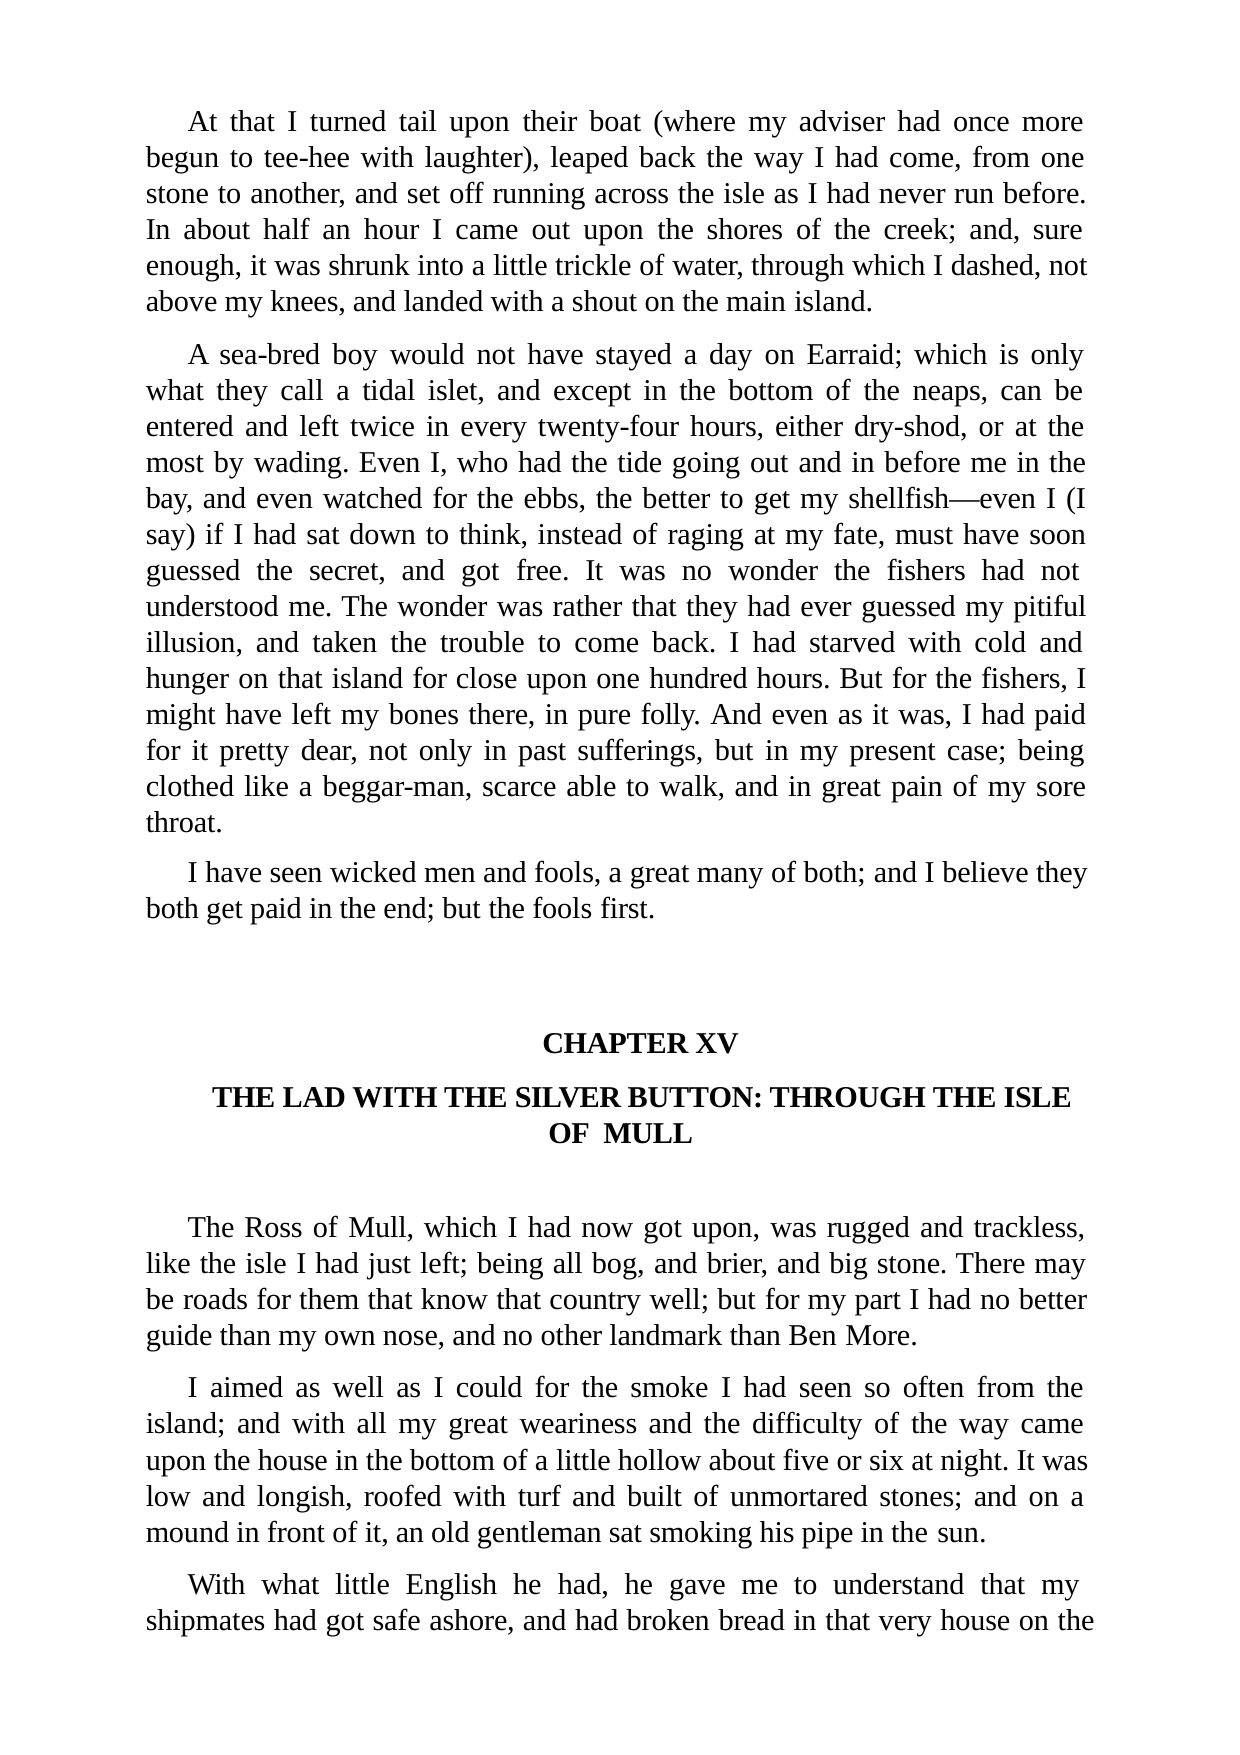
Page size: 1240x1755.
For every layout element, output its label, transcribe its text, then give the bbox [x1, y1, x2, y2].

text_box At that I turned tail upon their boat (where my adviser had once more begun to tee-hee with laughter), leaped back the way I had come, from one stone to another, and set off running across the isle as I had never run before. In about half an hour I came out upon the shores of the creek; and, sure enough, it was shrunk into a little trickle of water, through which I dashed, not above my knees, and landed with a shout on the main island. A sea-bred boy would not have stayed a day on Earraid; which is only what they call a tidal islet, and except in the bottom of the neaps, can be entered and left twice in every twenty-four hours, either dry-shod, or at the most by wading. Even I, who had the tide going out and in before me in the bay, and even watched for the ebbs, the better to get my shellfish—even I (I say) if I had sat down to think, instead of raging at my fate, must have soon guessed the secret, and got free. It was no wonder the fishers had not understood me. The wonder was rather that they had ever guessed my pitiful illusion, and taken the trouble to come back. I had starved with cold and hunger on that island for close upon one hundred hours. But for the fishers, I might have left my bones there, in pure folly. And even as it was, I had paid for it pretty dear, not only in past sufferings, but in my present case; being clothed like a beggar-man, scarce able to walk, and in great pain of my sore throat. I have seen wicked men and fools, a great many of both; and I believe they both get paid in the end; but the fools first. CHAPTER XV THE LAD WITH THE SILVER BUTTON: THROUGH THE ISLE OF MULL The Ross of Mull, which I had now got upon, was rugged and trackless, like the isle I had just left; being all bog, and brier, and big stone. There may be roads for them that know that country well; but for my part I had no better guide than my own nose, and no other landmark than Ben More. I aimed as well as I could for the smoke I had seen so often from the island; and with all my great weariness and the difficulty of the way came upon the house in the bottom of a little hollow about five or six at night. It was low and longish, roofed with turf and built of unmortared stones; and on a mound in front of it, an old gentleman sat smoking his pipe in the sun. With what little English he had, he gave me to understand that my shipmates had got safe ashore, and had broken bread in that very house on the [143, 98, 1097, 1637]
